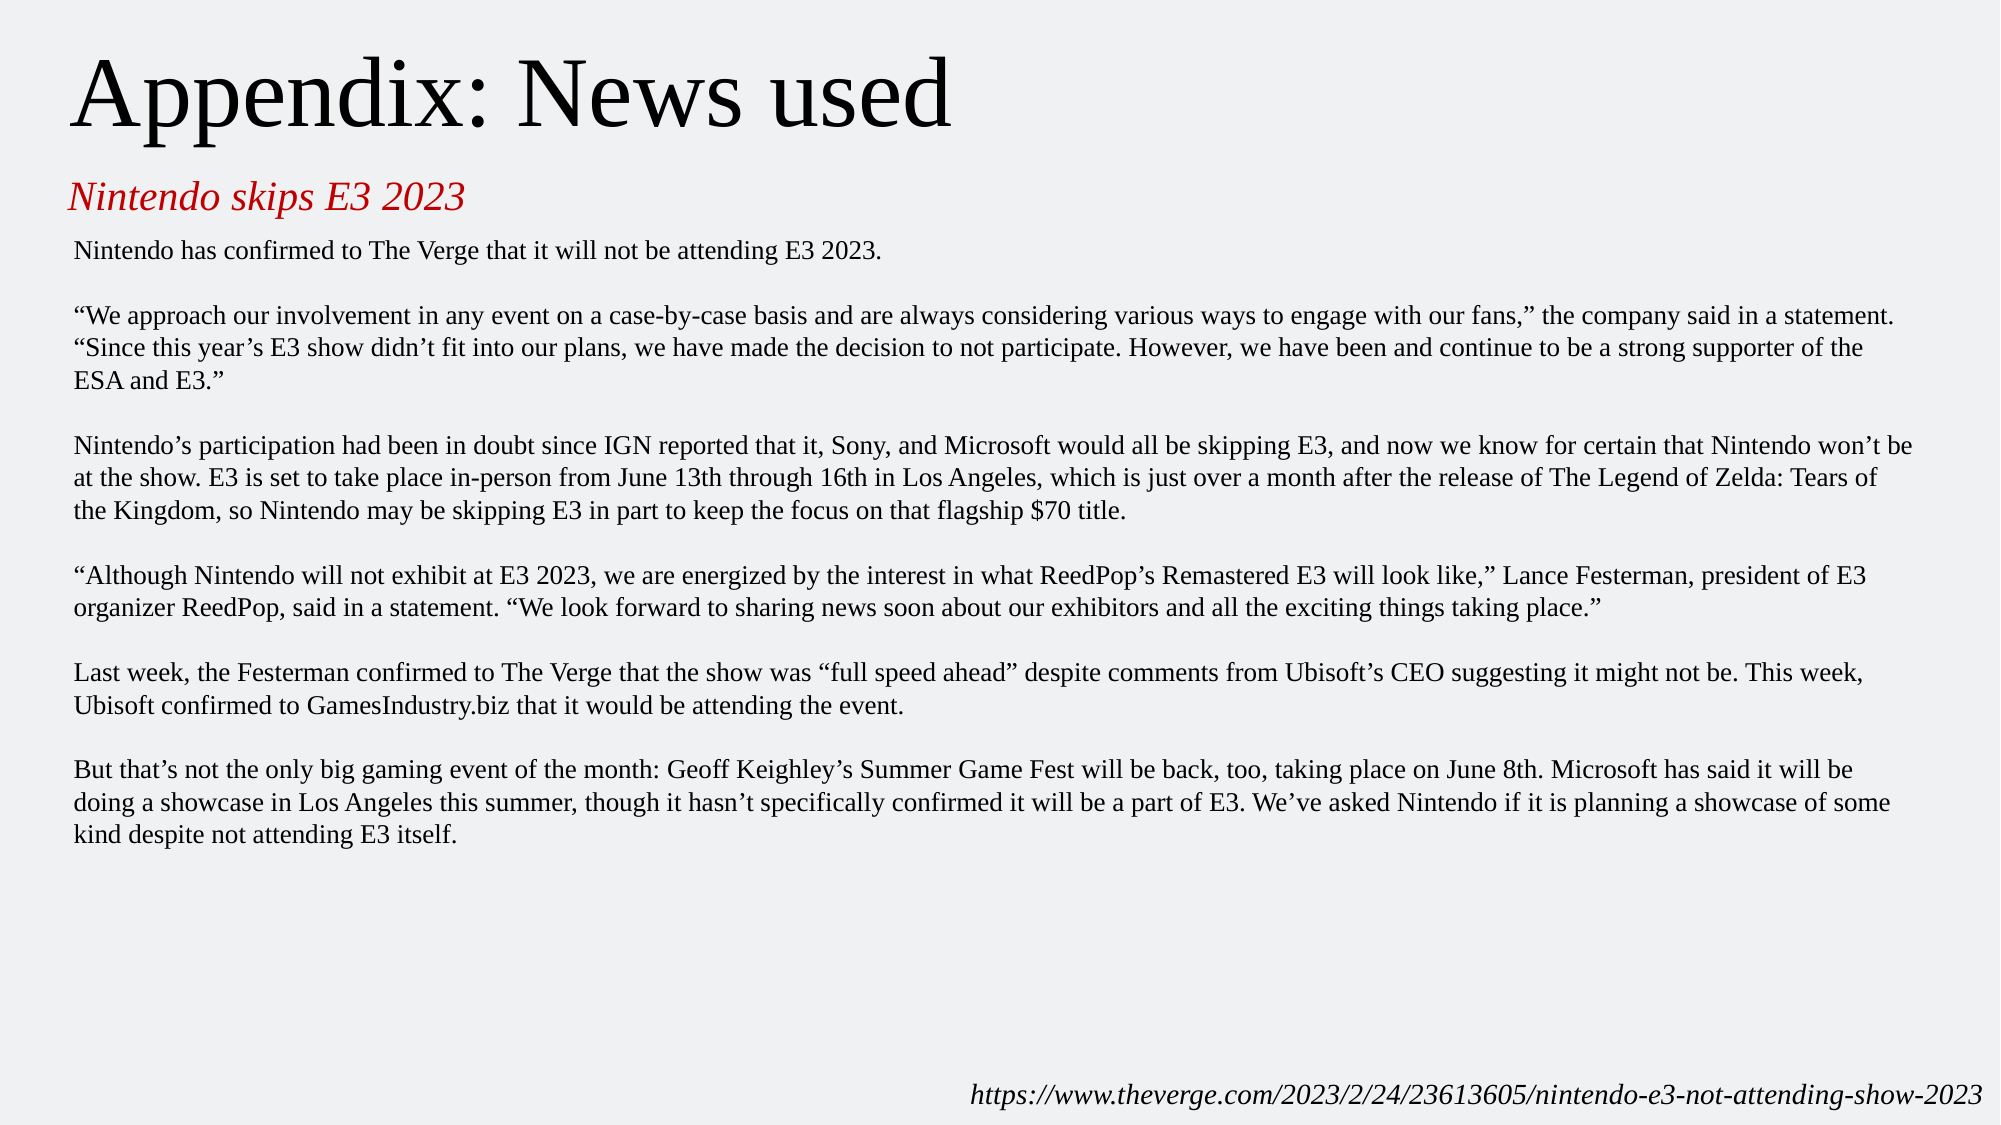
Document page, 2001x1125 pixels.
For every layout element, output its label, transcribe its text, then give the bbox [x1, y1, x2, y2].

text_box Nintendo has confirmed to The Verge that it will not be attending E3 2023. “We approach our involvement in any event on a case-by-case basis and are always considering various ways to engage with our fans,” the company said in a statement. “Since this year’s E3 show didn’t fit into our plans, we have made the decision to not participate. However, we have been and continue to be a strong supporter of the ESA and E3.” Nintendo’s participation had been in doubt since IGN reported that it, Sony, and Microsoft would all be skipping E3, and now we know for certain that Nintendo won’t be at the show. E3 is set to take place in-person from June 13th through 16th in Los Angeles, which is just over a month after the release of The Legend of Zelda: Tears of the Kingdom, so Nintendo may be skipping E3 in part to keep the focus on that flagship $70 title. “Although Nintendo will not exhibit at E3 2023, we are energized by the interest in what ReedPop’s Remastered E3 will look like,” Lance Festerman, president of E3 organizer ReedPop, said in a statement. “We look forward to sharing news soon about our exhibitors and all the exciting things taking place.” Last week, the Festerman confirmed to The Verge that the show was “full speed ahead” despite comments from Ubisoft’s CEO suggesting it might not be. This week, Ubisoft confirmed to GamesIndustry.biz that it would be attending the event. But that’s not the only big gaming event of the month: Geoff Keighley’s Summer Game Fest will be back, too, taking place on June 8th. Microsoft has said it will be doing a showcase in Los Angeles this summer, though it hasn’t specifically confirmed it will be a part of E3. We’ve asked Nintendo if it is planning a showcase of some kind despite not attending E3 itself. [58, 224, 1928, 857]
text_box Nintendo skips E3 2023 [0, 163, 1408, 225]
text_box Appendix: News used [58, 31, 1964, 154]
text_box https://www.theverge.com/2023/2/24/23613605/nintendo-e3-not-attending-show-2023 [955, 1068, 2000, 1118]
